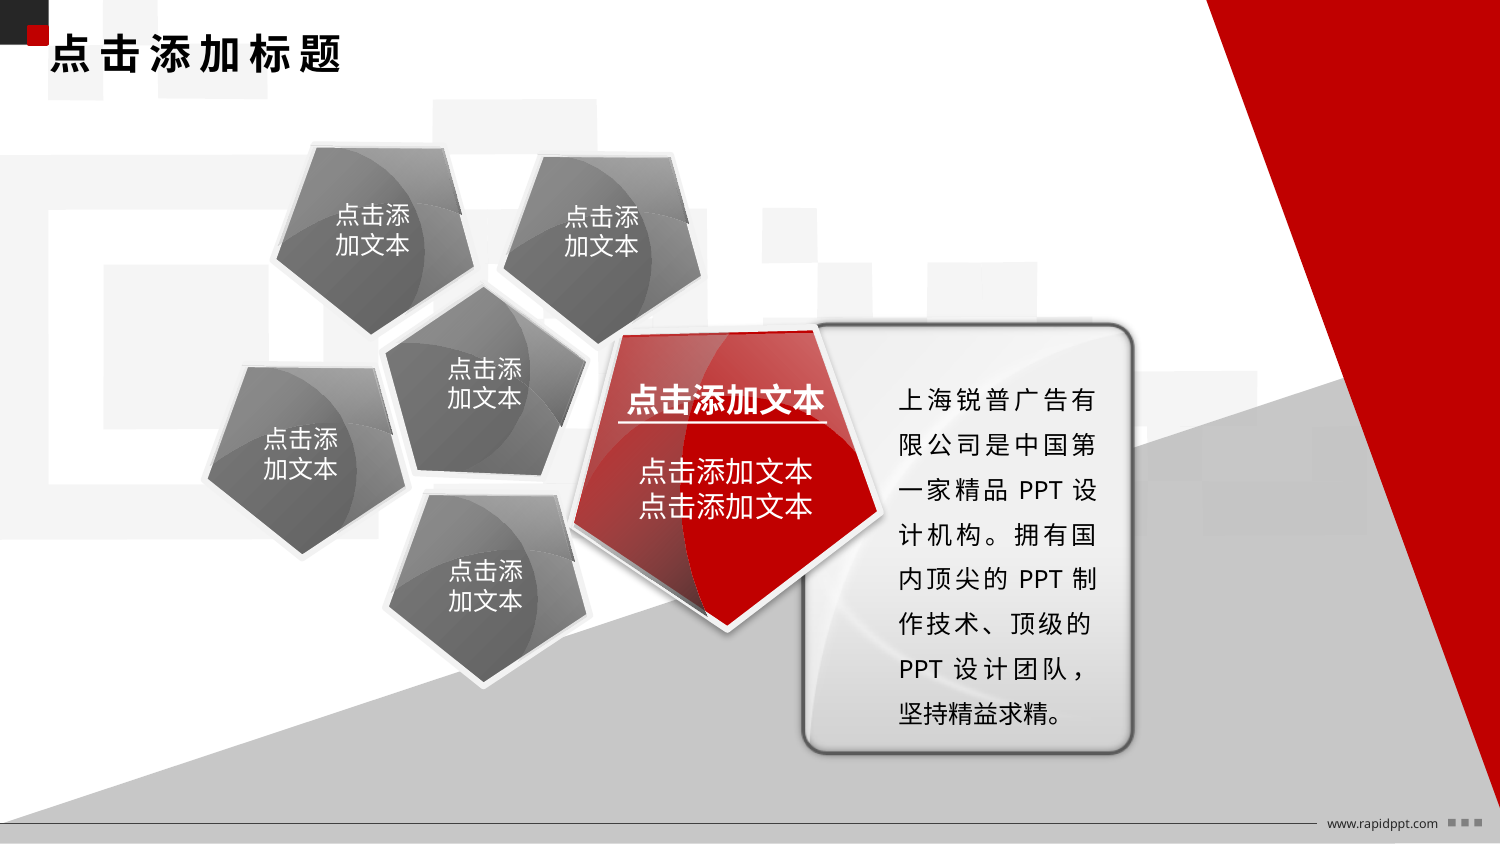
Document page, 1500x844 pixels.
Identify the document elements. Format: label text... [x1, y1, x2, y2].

text_box 点击添加标题 [34, 20, 384, 86]
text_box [773, 295, 1161, 780]
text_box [206, 130, 888, 685]
